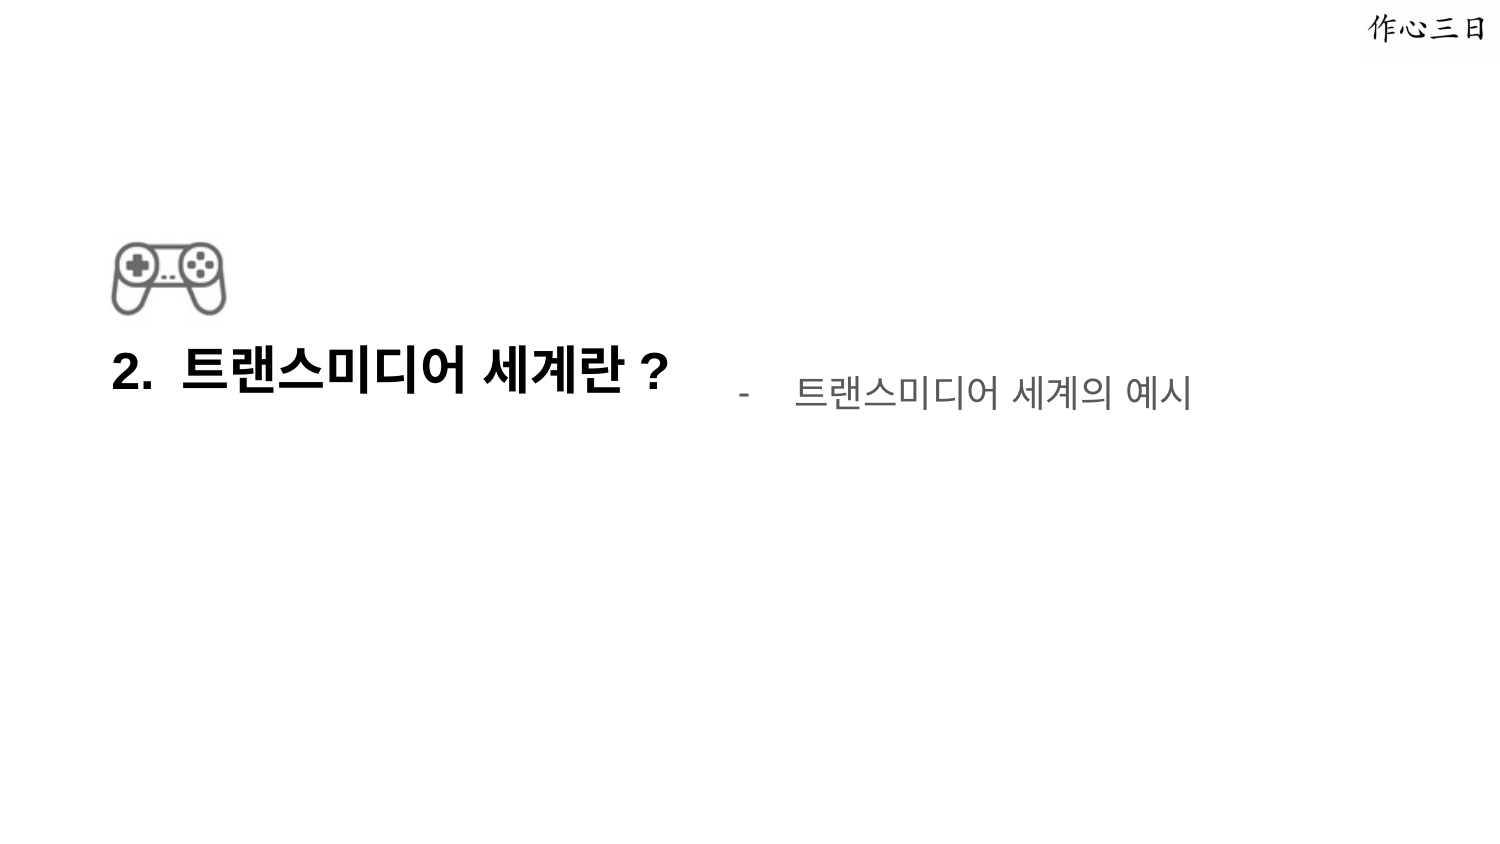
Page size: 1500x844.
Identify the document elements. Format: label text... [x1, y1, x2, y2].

picture [106, 234, 229, 323]
list 트랜스미디어 세계의 예시 [704, 348, 1479, 698]
title 2. 트랜스미디어 세계란? [96, 322, 1494, 417]
picture [1361, 0, 1500, 61]
